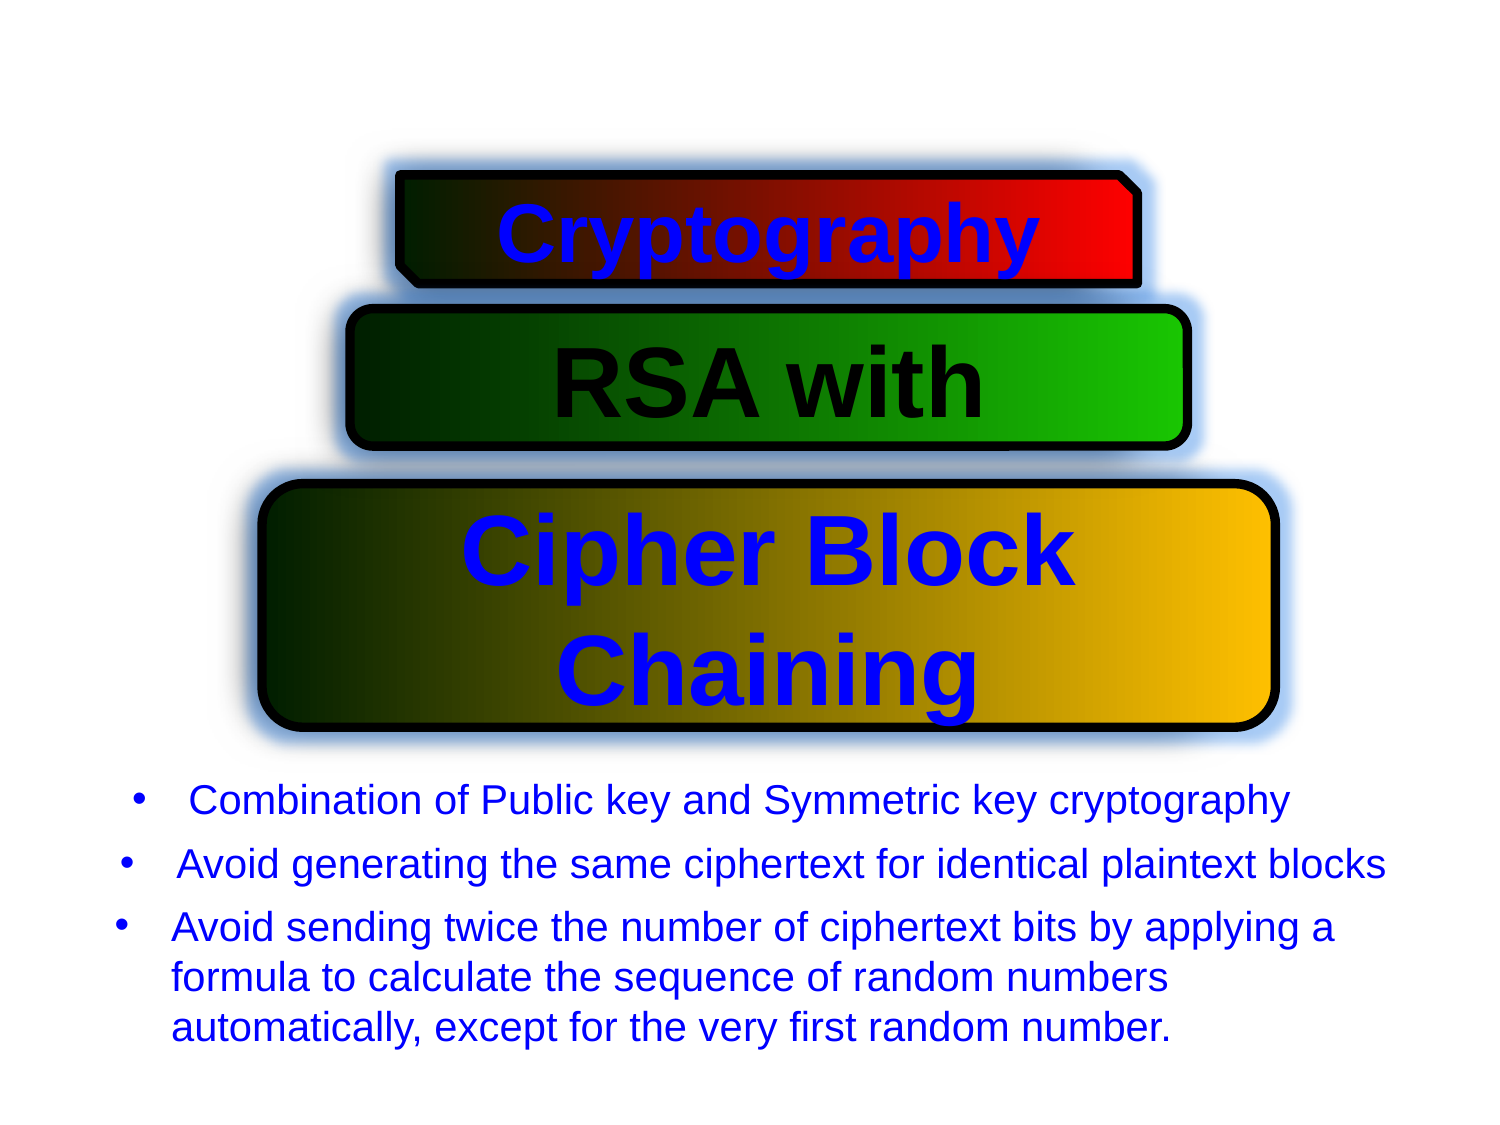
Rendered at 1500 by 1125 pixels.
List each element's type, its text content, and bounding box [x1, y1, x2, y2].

text_box Avoid sending twice the number of ciphertext bits by applying a formula to calculate the sequence of random numbers automatically, except for the very first random number. [99, 891, 1407, 1057]
text_box RSA with [347, 306, 1190, 449]
text_box Avoid generating the same ciphertext for identical plaintext blocks [105, 829, 1403, 891]
text_box Combination of Public key and Symmetric key cryptography [117, 765, 1307, 831]
text_box Cipher Block Chaining [259, 481, 1278, 730]
text_box Cryptography [397, 172, 1140, 286]
